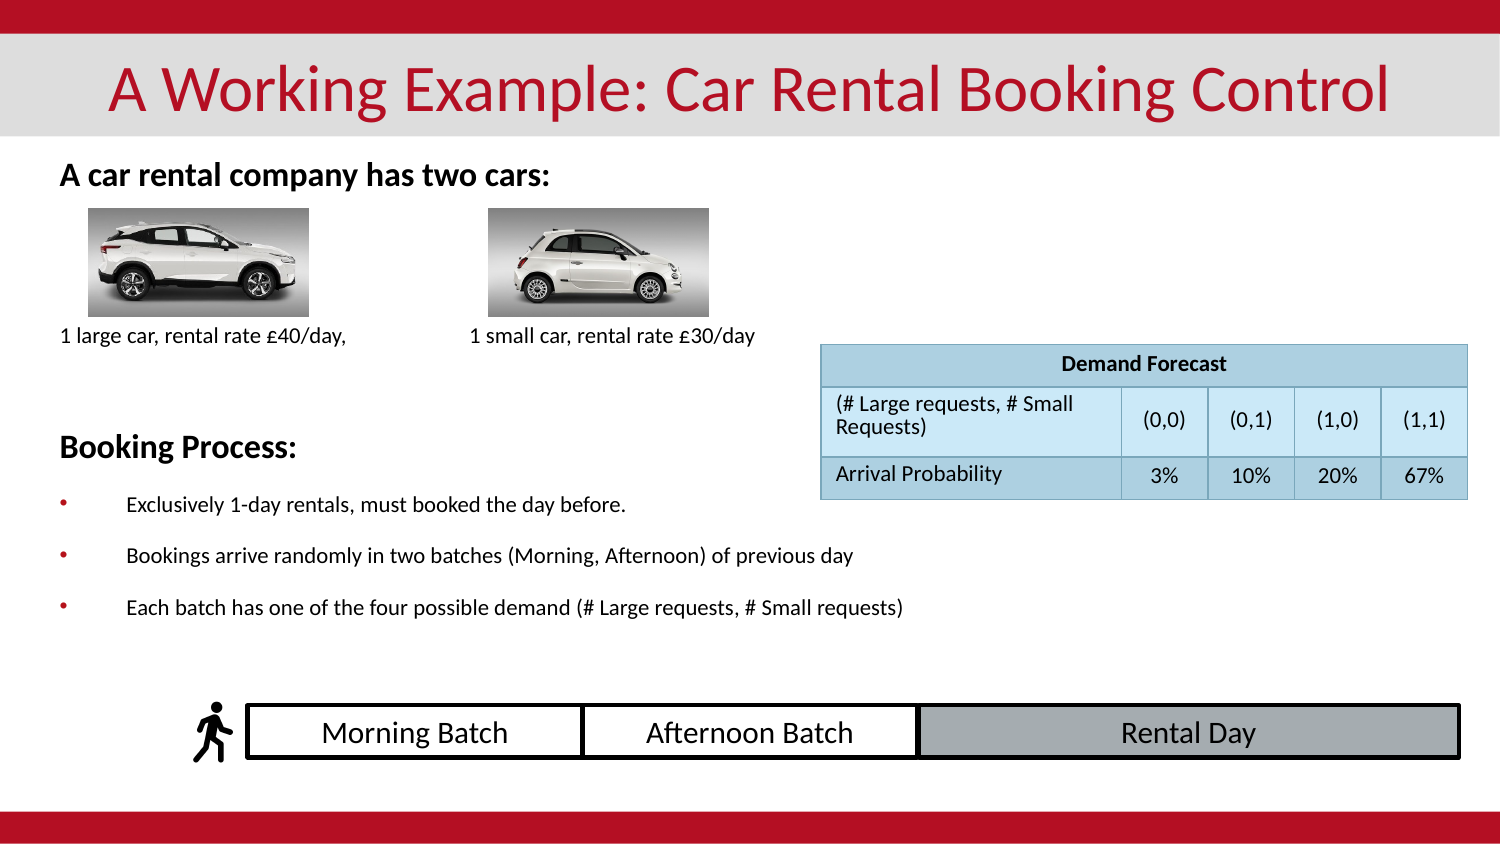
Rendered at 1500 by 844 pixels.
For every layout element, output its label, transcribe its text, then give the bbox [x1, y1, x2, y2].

table_cell (# Large requests, # Small Requests) [822, 388, 1121, 456]
picture [88, 208, 309, 317]
table_cell 3% [1122, 458, 1207, 499]
picture [178, 698, 247, 766]
list A car rental company has two cars: 1 large car, rental rate £40/day, 1 small car, rental rate £30/day Booking Process: Exclusively 1-day rentals, must booked the day before. Bookings arrive randomly in two batches (Morning, Afternoon) of previous day Each batch has one of the four possible demand (# Large requests, # Small requests) [59, 152, 918, 664]
text_box Rental Day [918, 705, 1459, 758]
text_box Afternoon Batch [582, 705, 918, 758]
table_cell (1,1) [1382, 388, 1467, 456]
table_cell Arrival Probability [822, 458, 1121, 499]
table_cell 20% [1295, 458, 1380, 499]
text_box Morning Batch [251, 705, 582, 758]
table_cell (0,1) [1209, 388, 1294, 456]
table_cell 10% [1209, 458, 1294, 499]
table_cell (0,0) [1122, 388, 1207, 456]
table_header Demand Forecast [822, 345, 1467, 386]
table_cell (1,0) [1295, 388, 1380, 456]
table_cell 67% [1382, 458, 1467, 499]
title A Working Example: Car Rental Booking Control [0, 33, 1500, 137]
picture [488, 208, 709, 317]
